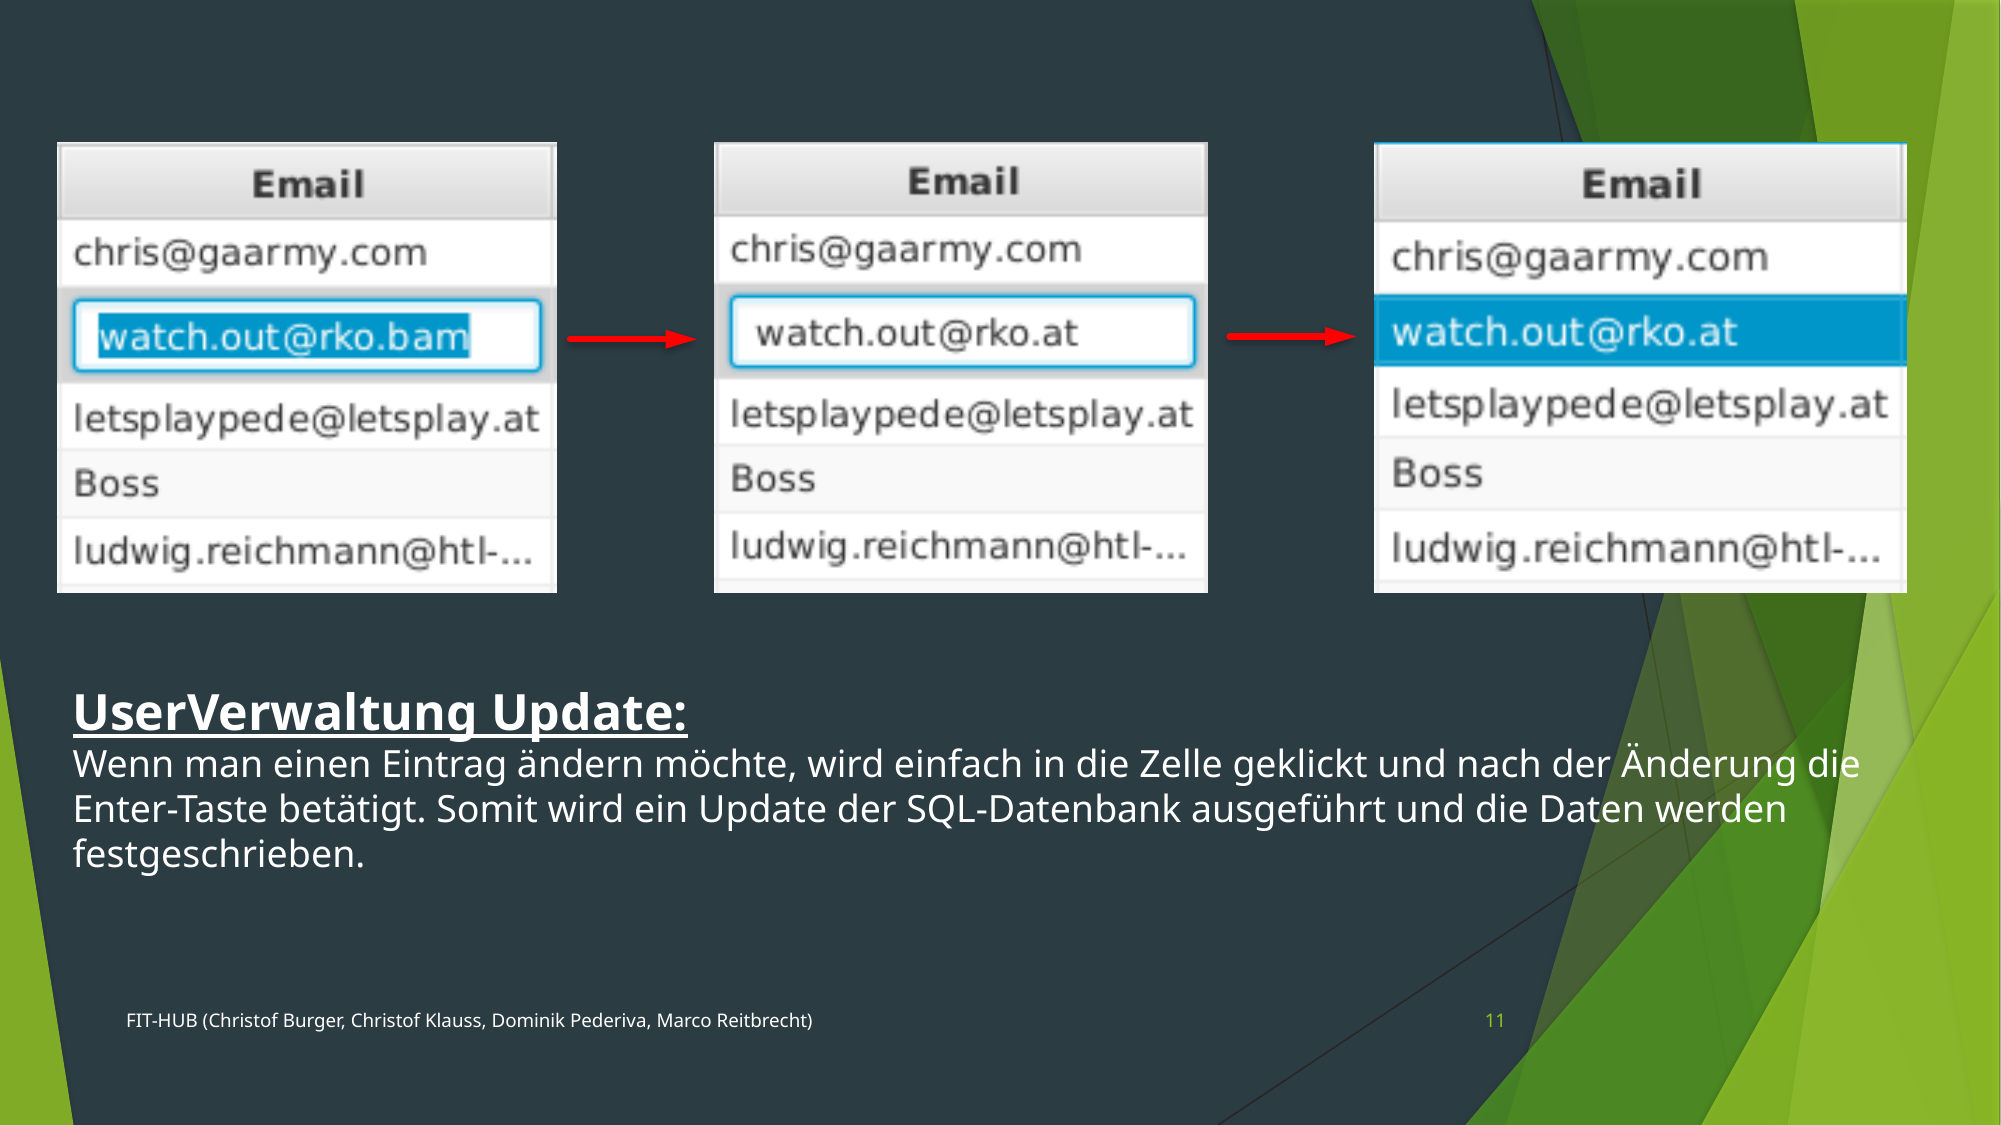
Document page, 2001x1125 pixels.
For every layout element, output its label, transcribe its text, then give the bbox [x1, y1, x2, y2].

picture [57, 141, 558, 594]
slide_number 11 [1409, 991, 1522, 1051]
picture [1373, 144, 1907, 594]
picture [714, 141, 1209, 594]
footer FIT-HUB (Christof Burger, Christof Klauss, Dominik Pederiva, Marco Reitbrecht) [111, 991, 1145, 1051]
text_box UserVerwaltung Update: Wenn man einen Eintrag ändern möchte, wird einfach in die Zelle geklickt und nach der Änderung die Enter-Taste betätigt. Somit wird ein Update der SQL-Datenbank ausgeführt und die Daten werden festgeschrieben. [57, 672, 1907, 883]
